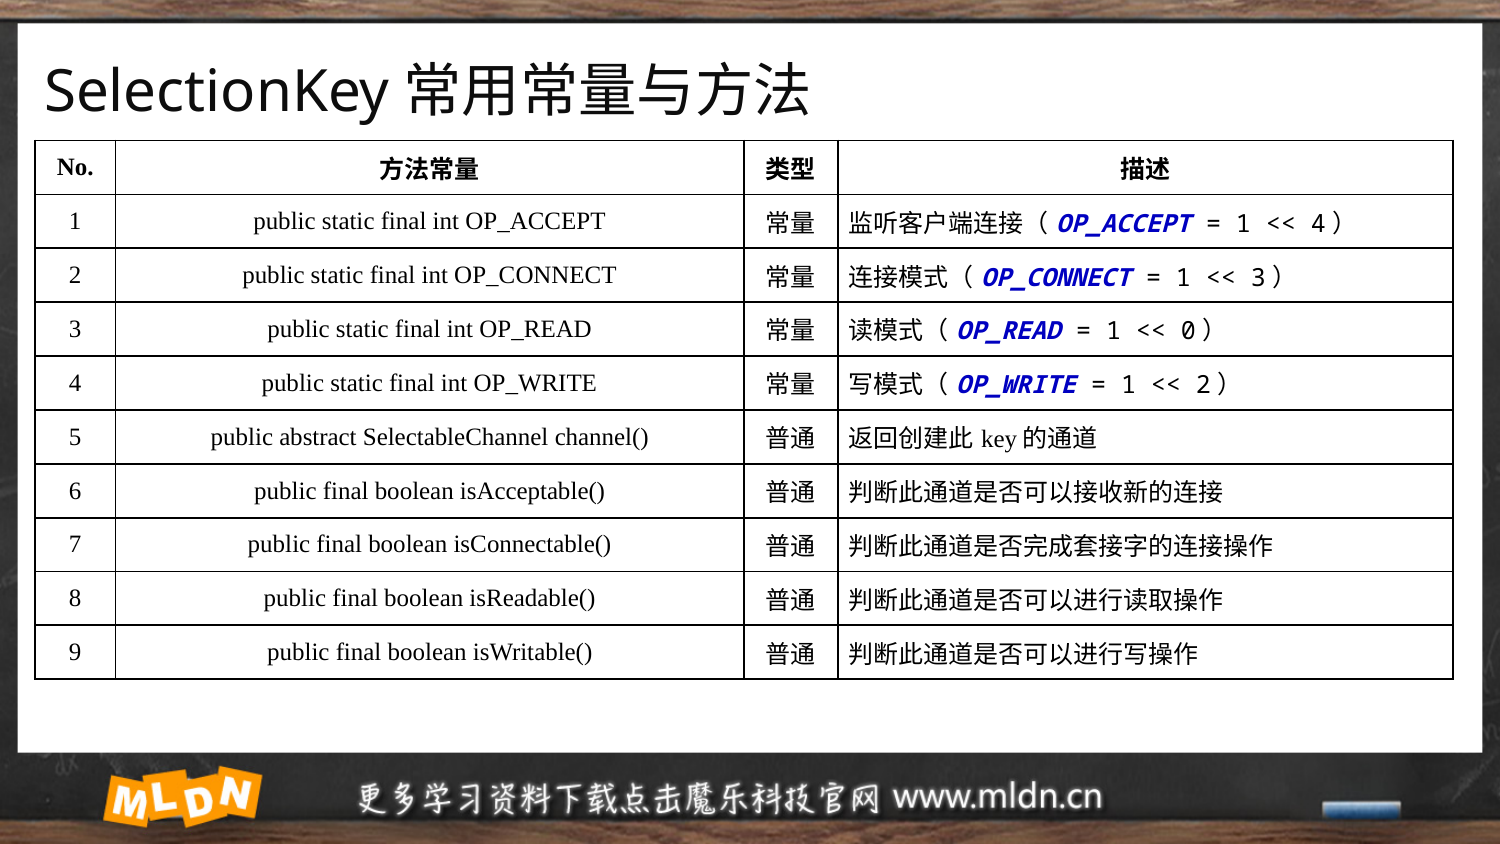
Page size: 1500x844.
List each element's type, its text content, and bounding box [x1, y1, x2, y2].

table_cell 2 [36, 249, 115, 301]
table_cell 读模式（OP_READ = 1 << 0） [839, 303, 1452, 355]
table_cell 常量 [745, 303, 837, 355]
table_cell public final boolean isConnectable() [116, 519, 743, 571]
table_cell 9 [36, 626, 115, 678]
table_cell public abstract SelectableChannel channel() [116, 411, 743, 463]
table_cell public static final int OP_WRITE [116, 357, 743, 409]
table_cell public static final int OP_CONNECT [116, 249, 743, 301]
table_header 方法常量 [116, 141, 743, 194]
table_cell 常量 [745, 357, 837, 409]
table_cell 4 [36, 357, 115, 409]
table_cell 返回创建此key的通道 [839, 411, 1452, 463]
table_cell 判断此通道是否完成套接字的连接操作 [839, 519, 1452, 571]
picture [0, 0, 1500, 844]
table_cell 6 [36, 465, 115, 517]
table_cell 判断此通道是否可以进行写操作 [839, 626, 1452, 678]
table_cell 1 [36, 195, 115, 247]
table_cell 5 [36, 411, 115, 463]
table_cell 普通 [745, 411, 837, 463]
table_cell 常量 [745, 195, 837, 247]
table_cell 普通 [745, 626, 837, 678]
table_cell 监听客户端连接（OP_ACCEPT = 1 << 4） [839, 195, 1452, 247]
table_cell 3 [36, 303, 115, 355]
table_cell 判断此通道是否可以进行读取操作 [839, 572, 1452, 624]
table_cell 常量 [745, 249, 837, 301]
table_cell 7 [36, 519, 115, 571]
table_cell public static final int OP_ACCEPT [116, 195, 743, 247]
table_cell 普通 [745, 519, 837, 571]
table_cell 普通 [745, 465, 837, 517]
title SelectionKey常用常量与方法 [29, 34, 1471, 141]
table_cell 写模式（OP_WRITE = 1 << 2） [839, 357, 1452, 409]
table_cell public static final int OP_READ [116, 303, 743, 355]
table_header 类型 [745, 141, 837, 194]
table_cell public final boolean isWritable() [116, 626, 743, 678]
table_cell public final boolean isReadable() [116, 572, 743, 624]
table_cell 普通 [745, 572, 837, 624]
table_cell 连接模式（OP_CONNECT = 1 << 3） [839, 249, 1452, 301]
table_cell public final boolean isAcceptable() [116, 465, 743, 517]
table_header No. [36, 141, 115, 194]
table_cell 8 [36, 572, 115, 624]
table_cell 判断此通道是否可以接收新的连接 [839, 465, 1452, 517]
table_header 描述 [839, 141, 1452, 194]
